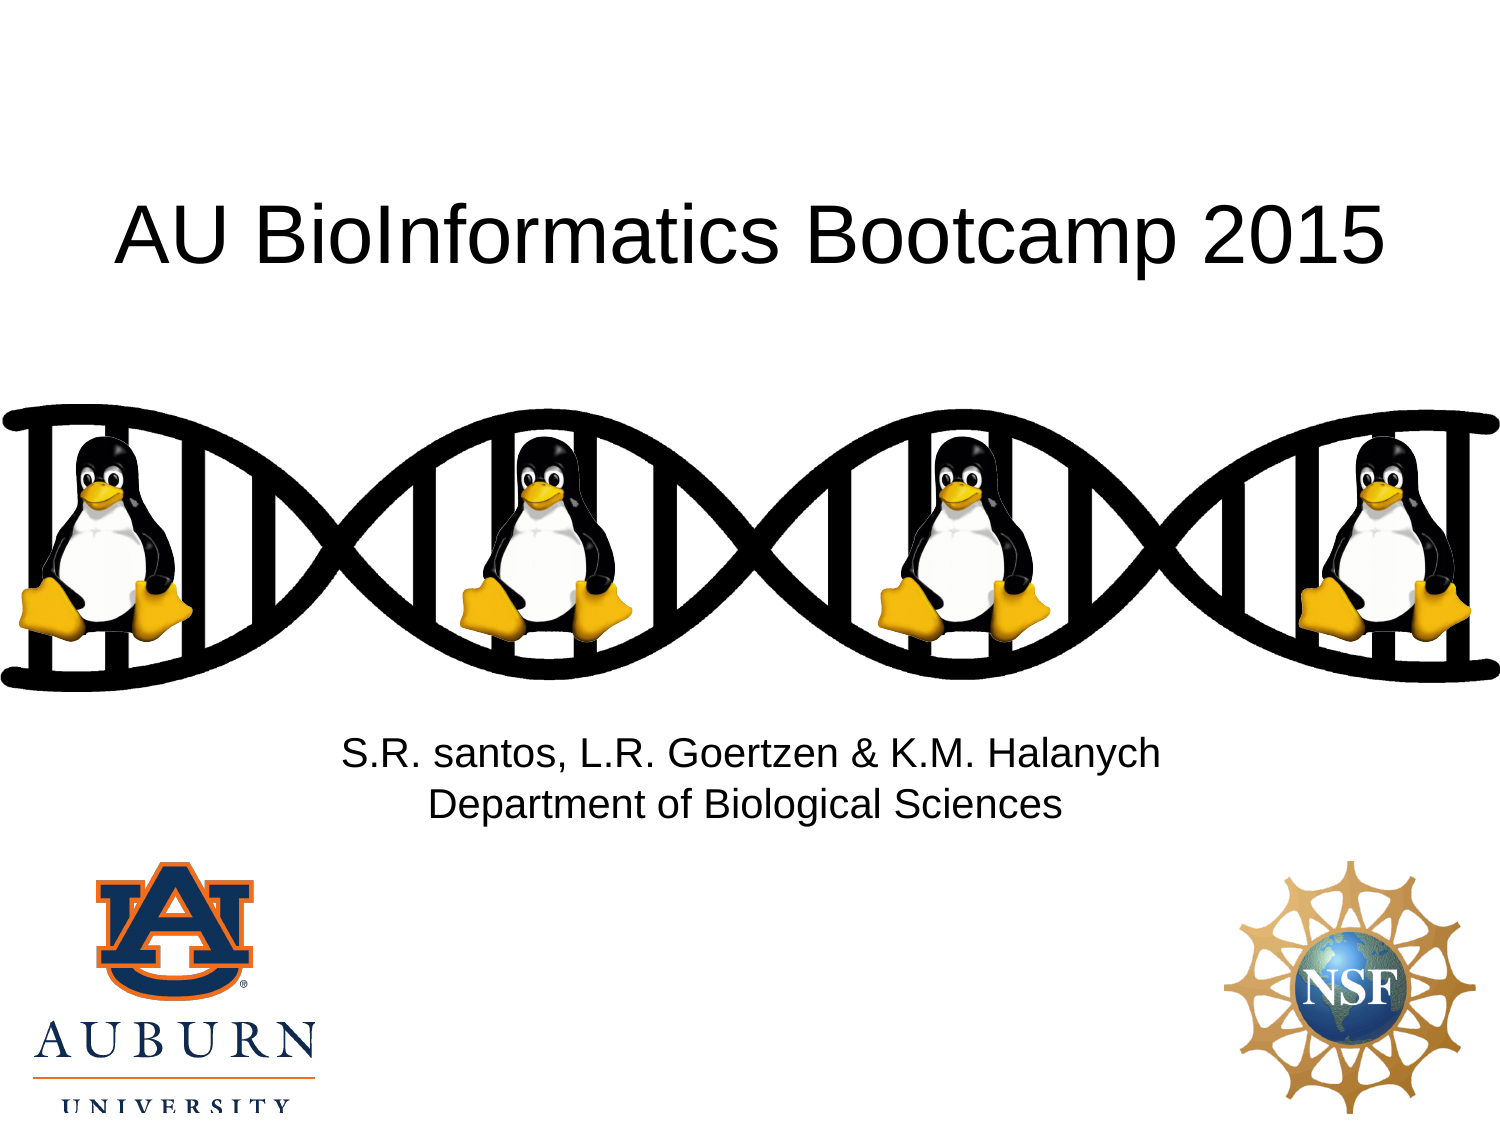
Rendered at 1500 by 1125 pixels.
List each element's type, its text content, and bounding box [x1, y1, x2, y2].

picture [1223, 861, 1477, 1114]
title AU BioInformatics Bootcamp 2015 [76, 136, 600, 324]
text_box S.R. santos, L.R. Goertzen & K.M. Halanych Department of Biological Sciences [76, 682, 600, 871]
text_box S.R. santos, L.R. Goertzen & K.M. Halanych Department of Biological Sciences [899, 682, 1427, 871]
picture [2, 0, 1499, 1125]
picture [32, 861, 315, 1114]
title AU BioInformatics Bootcamp 2015 [899, 136, 1427, 324]
